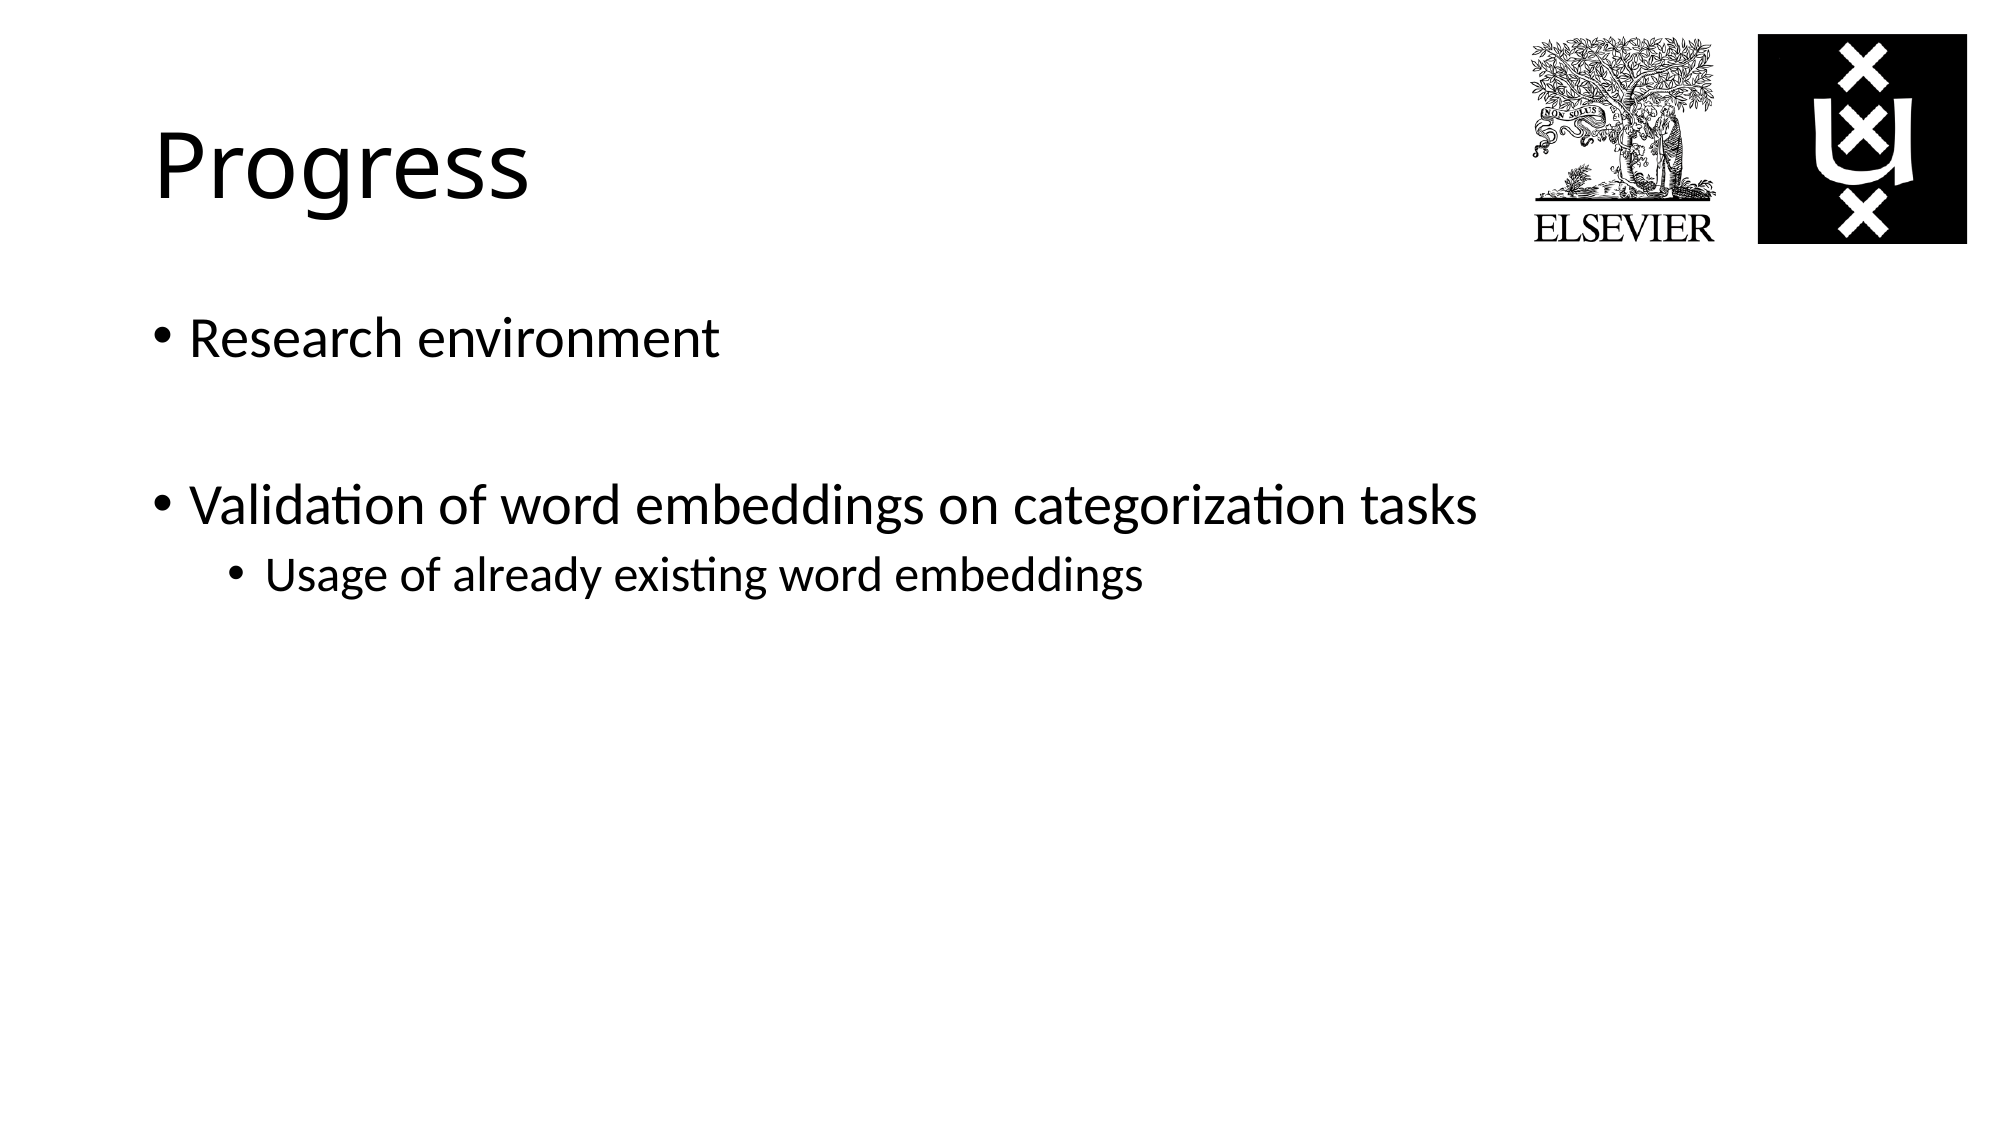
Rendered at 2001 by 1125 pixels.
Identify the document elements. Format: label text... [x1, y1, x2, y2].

picture [1529, 34, 1716, 244]
list Research environment Validation of word embeddings on categorization tasks Usage of already existing word embeddings [137, 299, 1863, 1014]
title Progress [137, 59, 1863, 278]
picture [1757, 34, 1968, 244]
